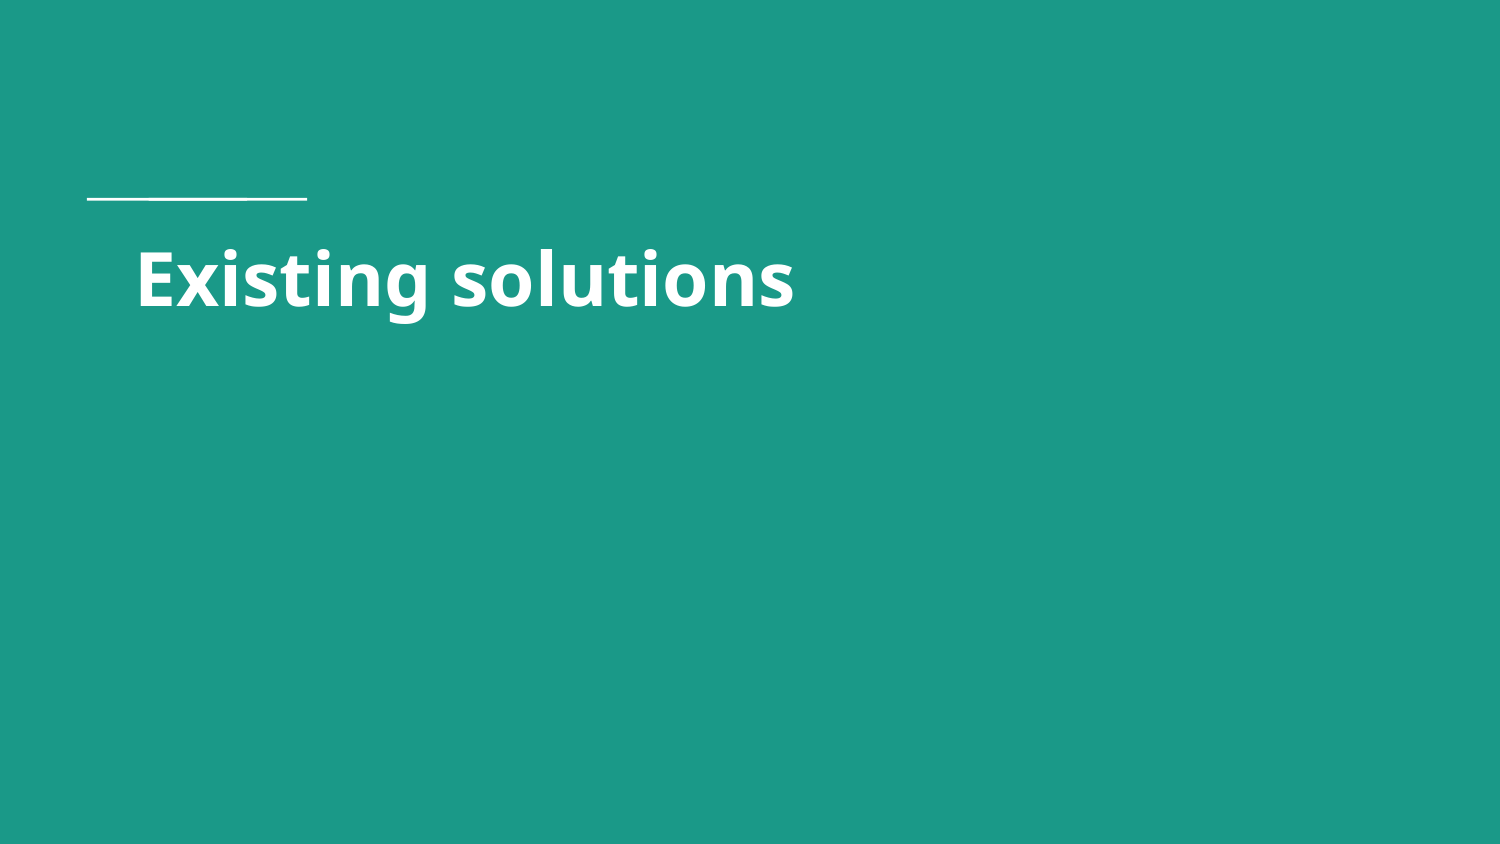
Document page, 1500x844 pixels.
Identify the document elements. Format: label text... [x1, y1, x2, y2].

title Existing solutions [119, 216, 1381, 466]
